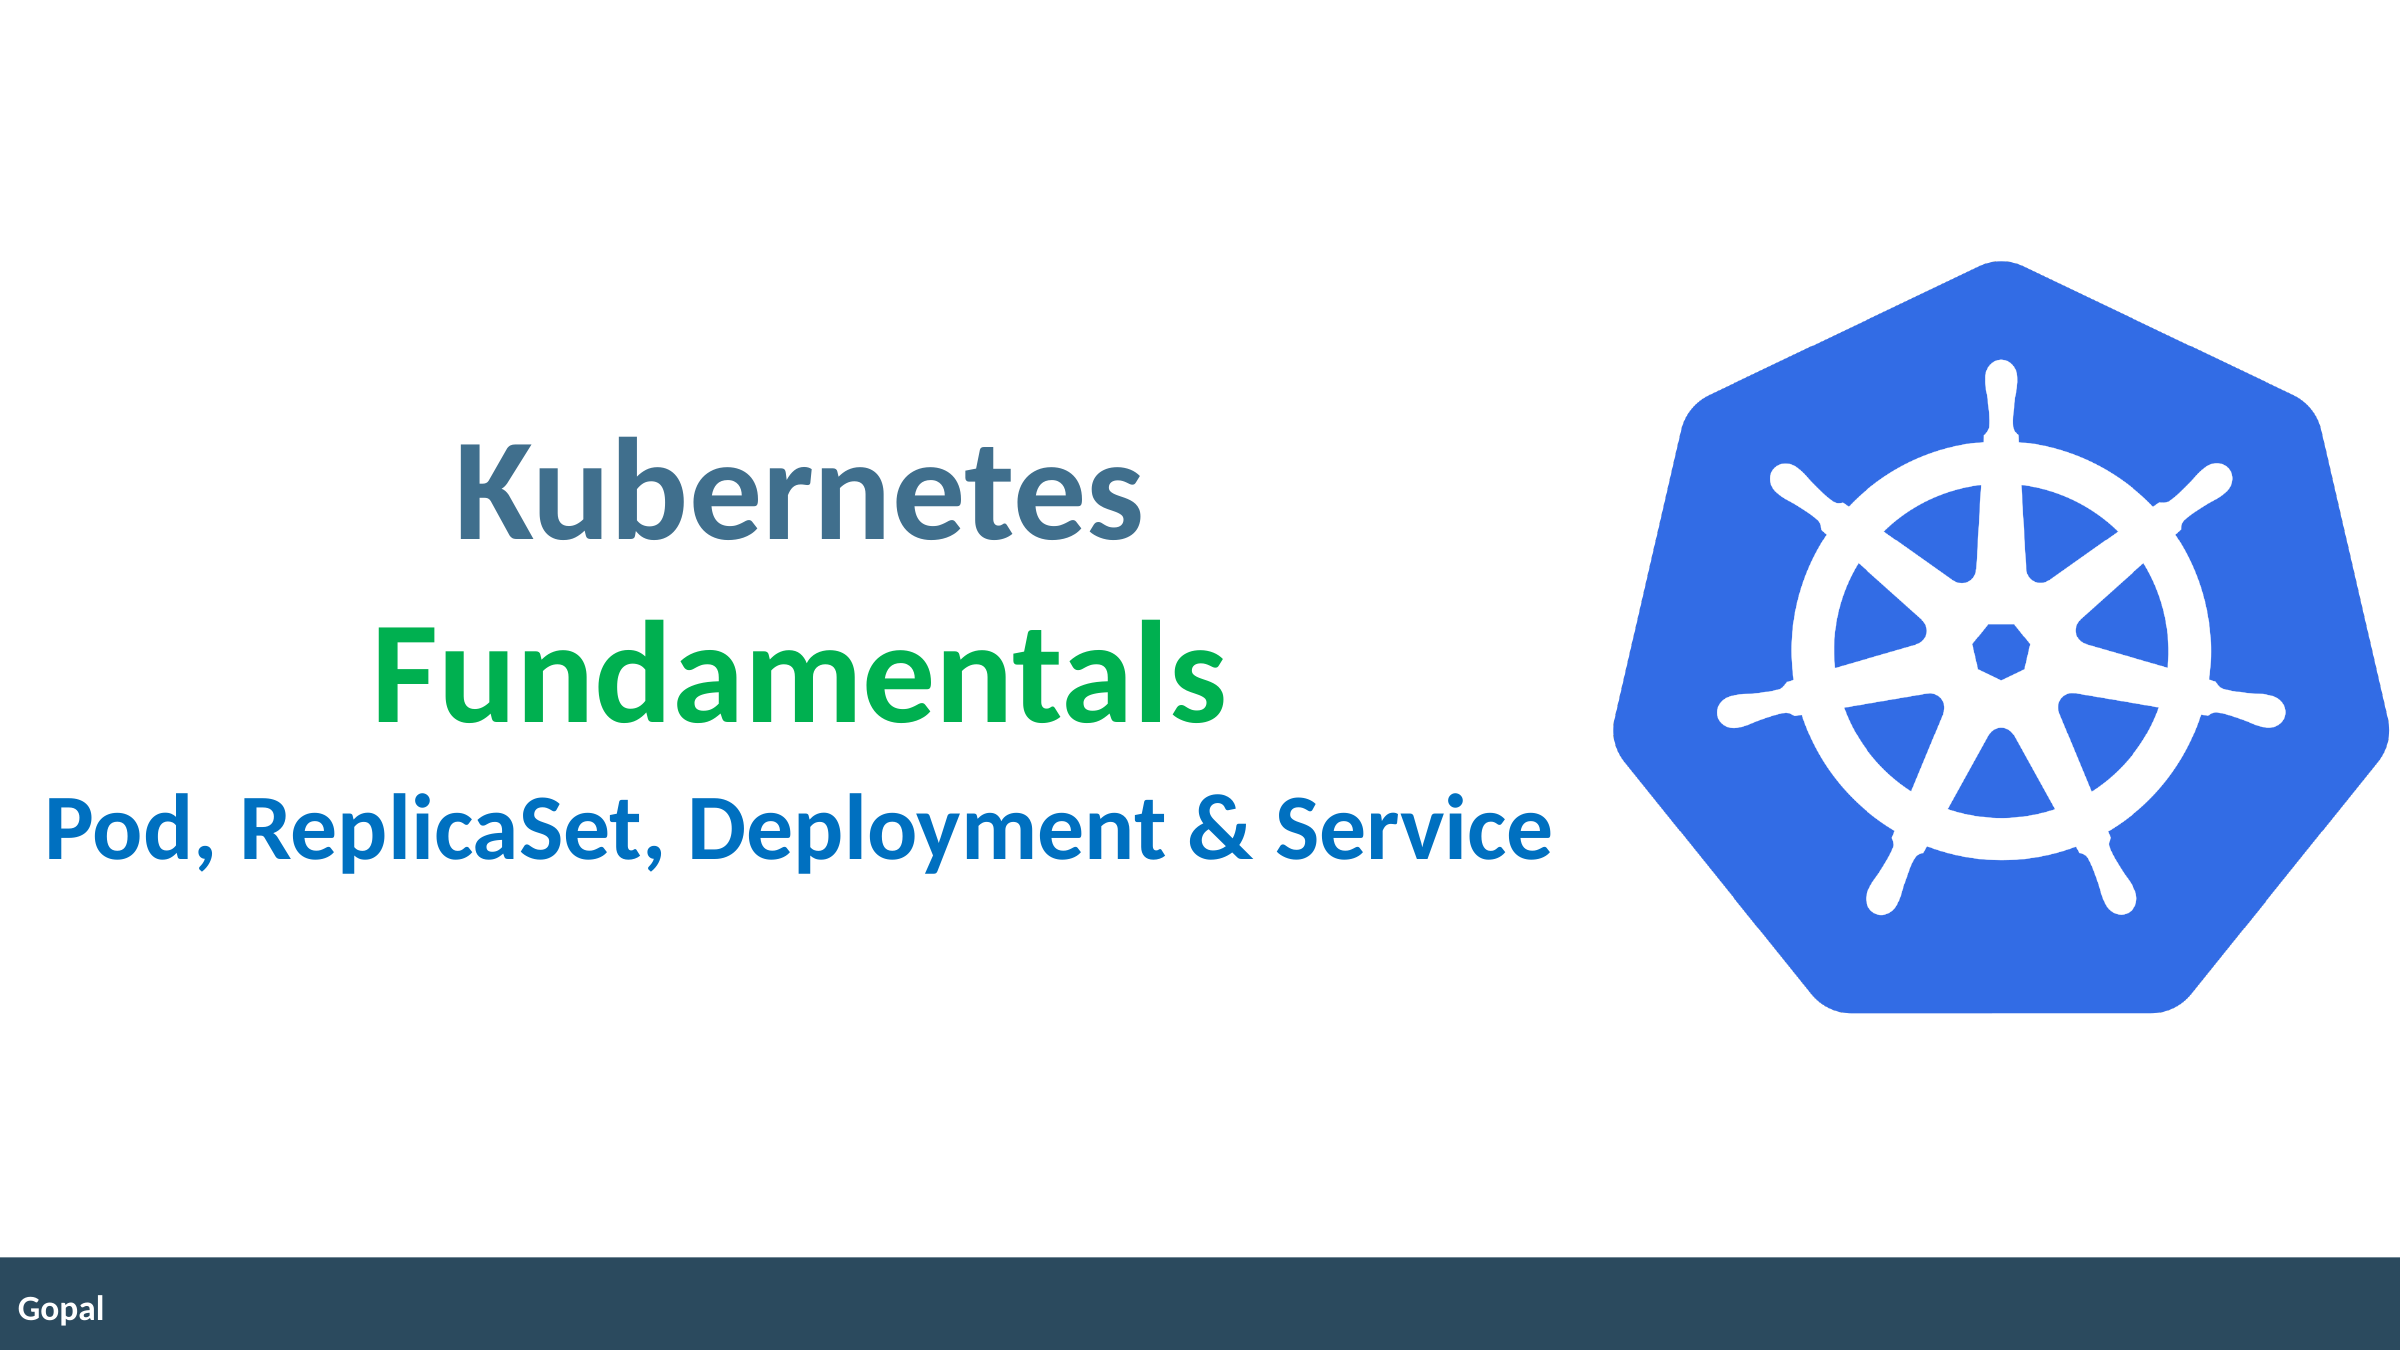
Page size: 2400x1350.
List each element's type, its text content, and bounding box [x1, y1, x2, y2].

footer Gopal [0, 1269, 810, 1342]
list Kubernetes Fundamentals Pod, ReplicaSet, Deployment & Service [17, 404, 1583, 584]
picture [1602, 249, 2400, 1025]
